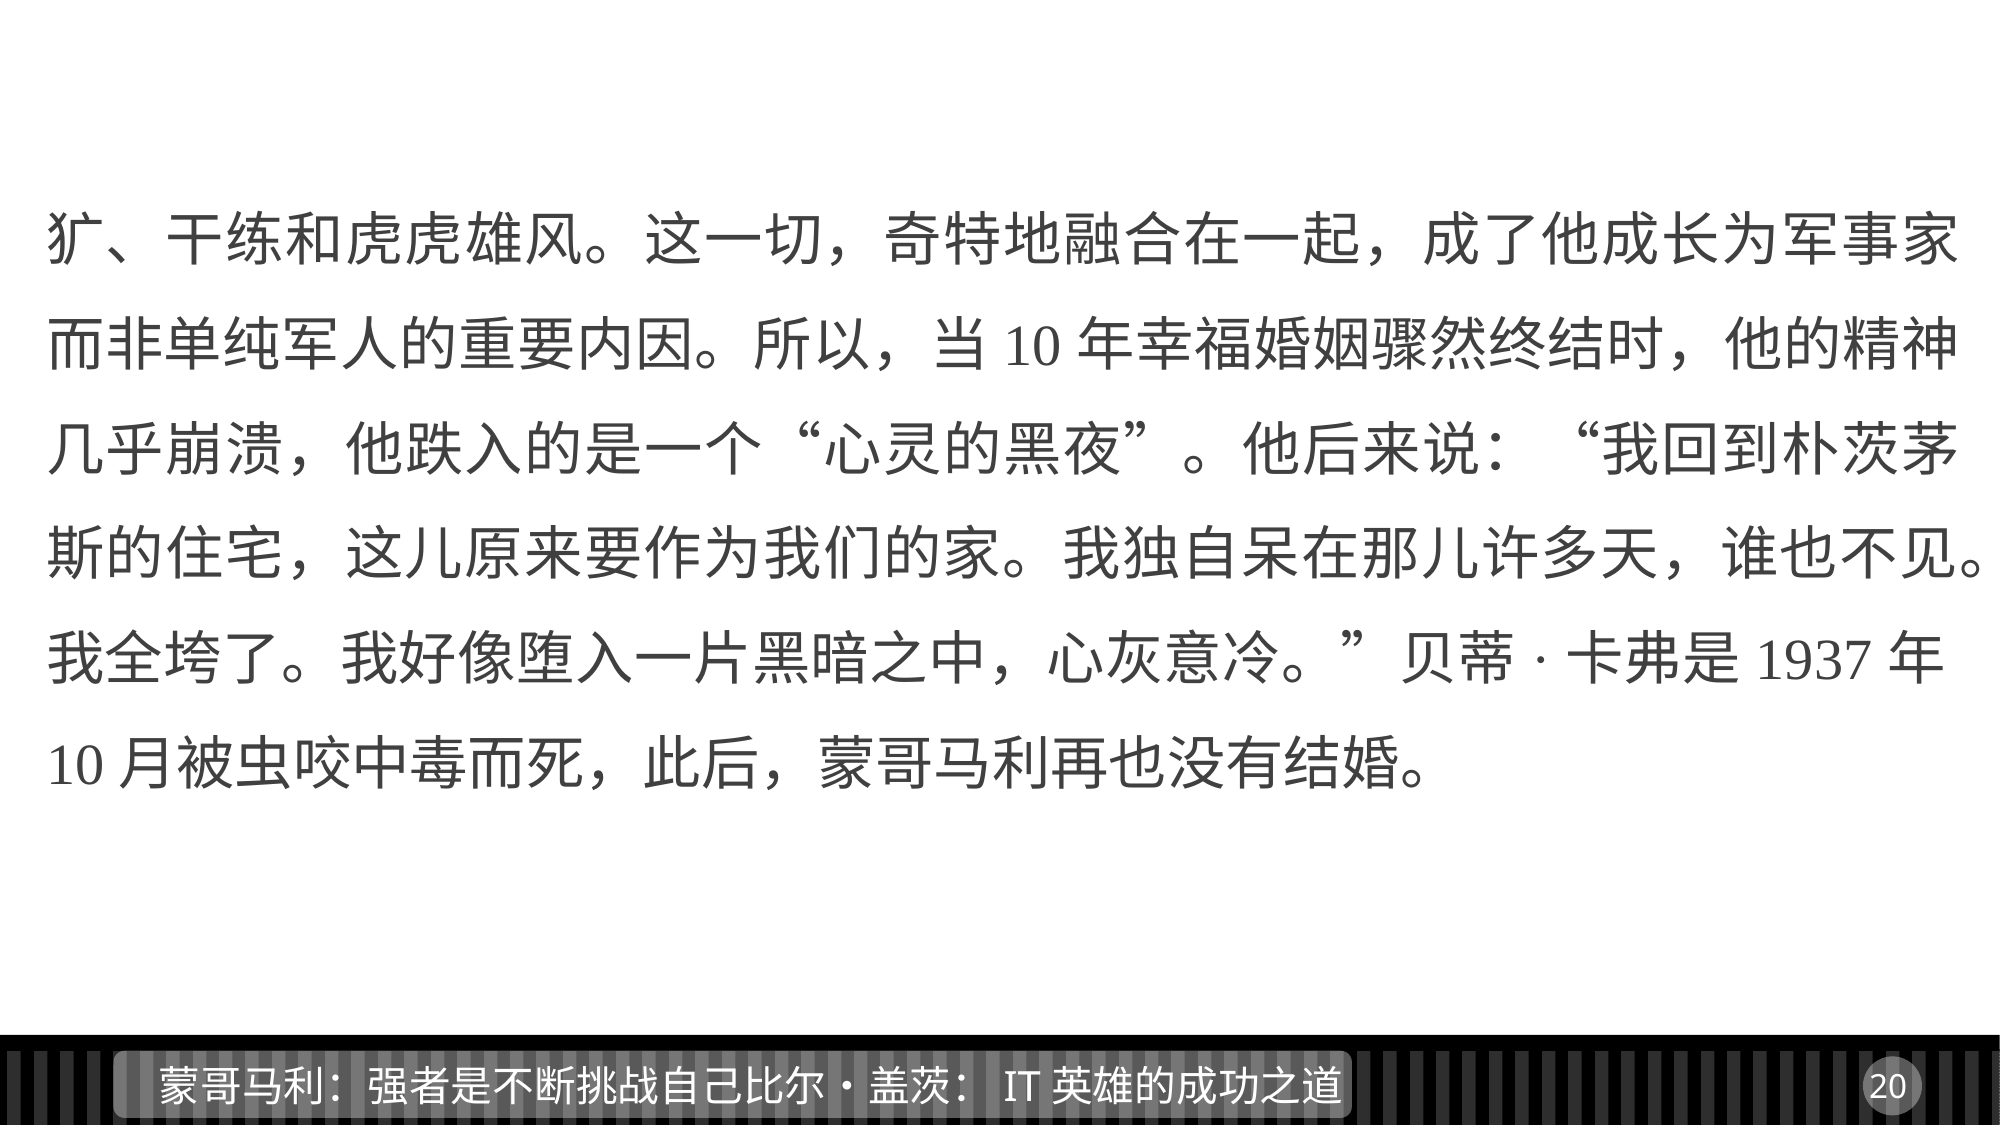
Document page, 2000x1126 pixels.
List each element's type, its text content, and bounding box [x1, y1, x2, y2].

text_box 犷、干练和虎虎雄风。这一切，奇特地融合在一起，成了他成长为军事家而非单纯军人的重要内因。所以，当10年幸福婚姻骤然终结时，他的精神几乎崩溃，他跌入的是一个“心灵的黑夜”。他后来说：“我回到朴茨茅斯的住宅，这儿原来要作为我们的家。我独自呆在那儿许多天，谁也不见。我全垮了。我好像堕入一片黑暗之中，心灰意冷。”贝蒂·卡弗是1937年10月被虫咬中毒而死，此后，蒙哥马利再也没有结婚。 [31, 159, 1974, 804]
